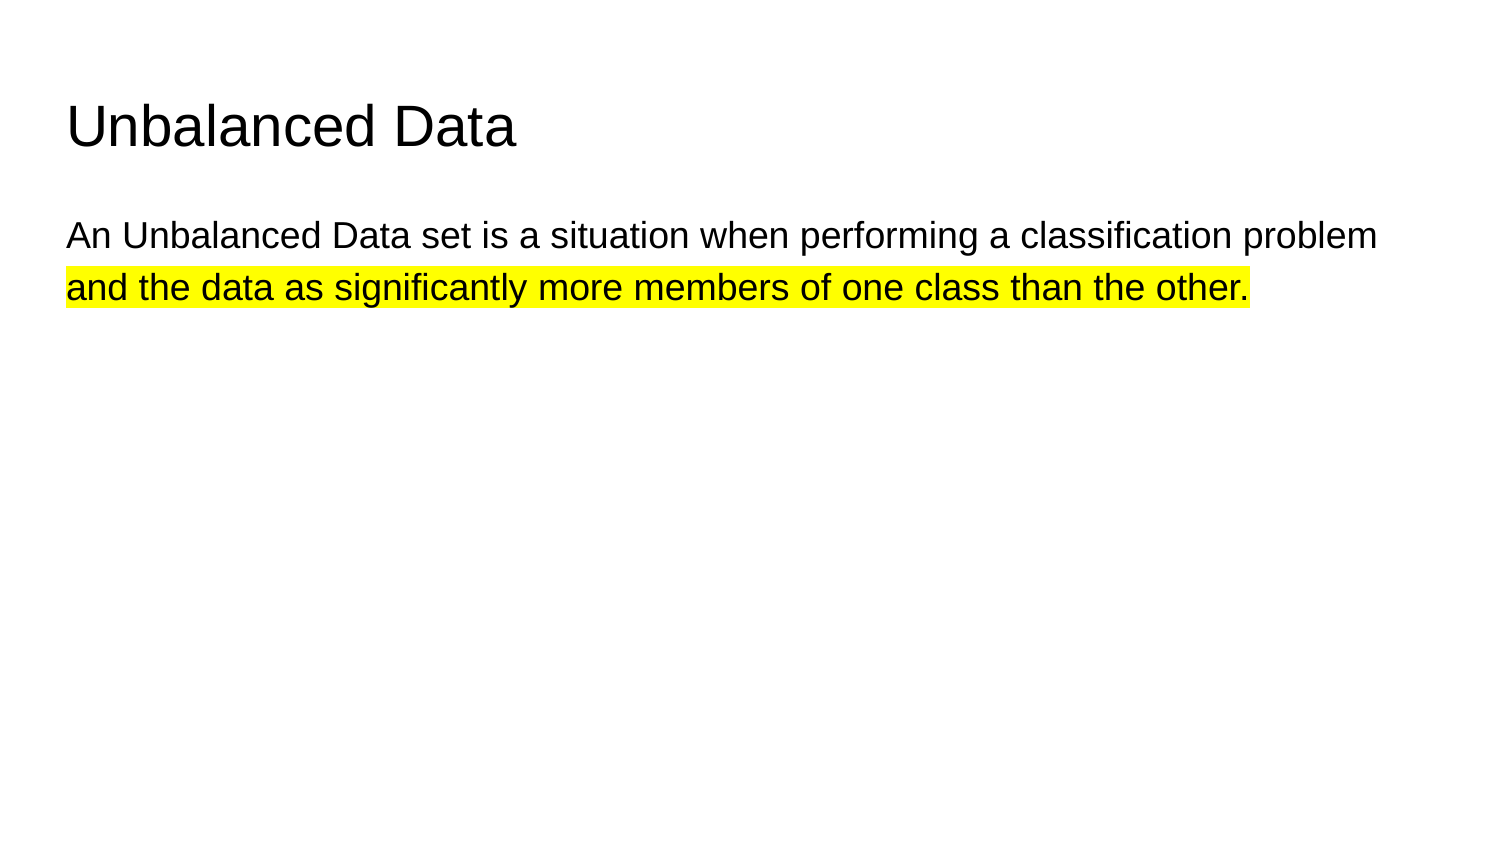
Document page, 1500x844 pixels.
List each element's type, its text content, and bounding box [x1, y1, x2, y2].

title Unbalanced Data [51, 72, 1449, 167]
list An Unbalanced Data set is a situation when performing a classification problem and the data as significantly more members of one class than the other. [51, 189, 1449, 750]
